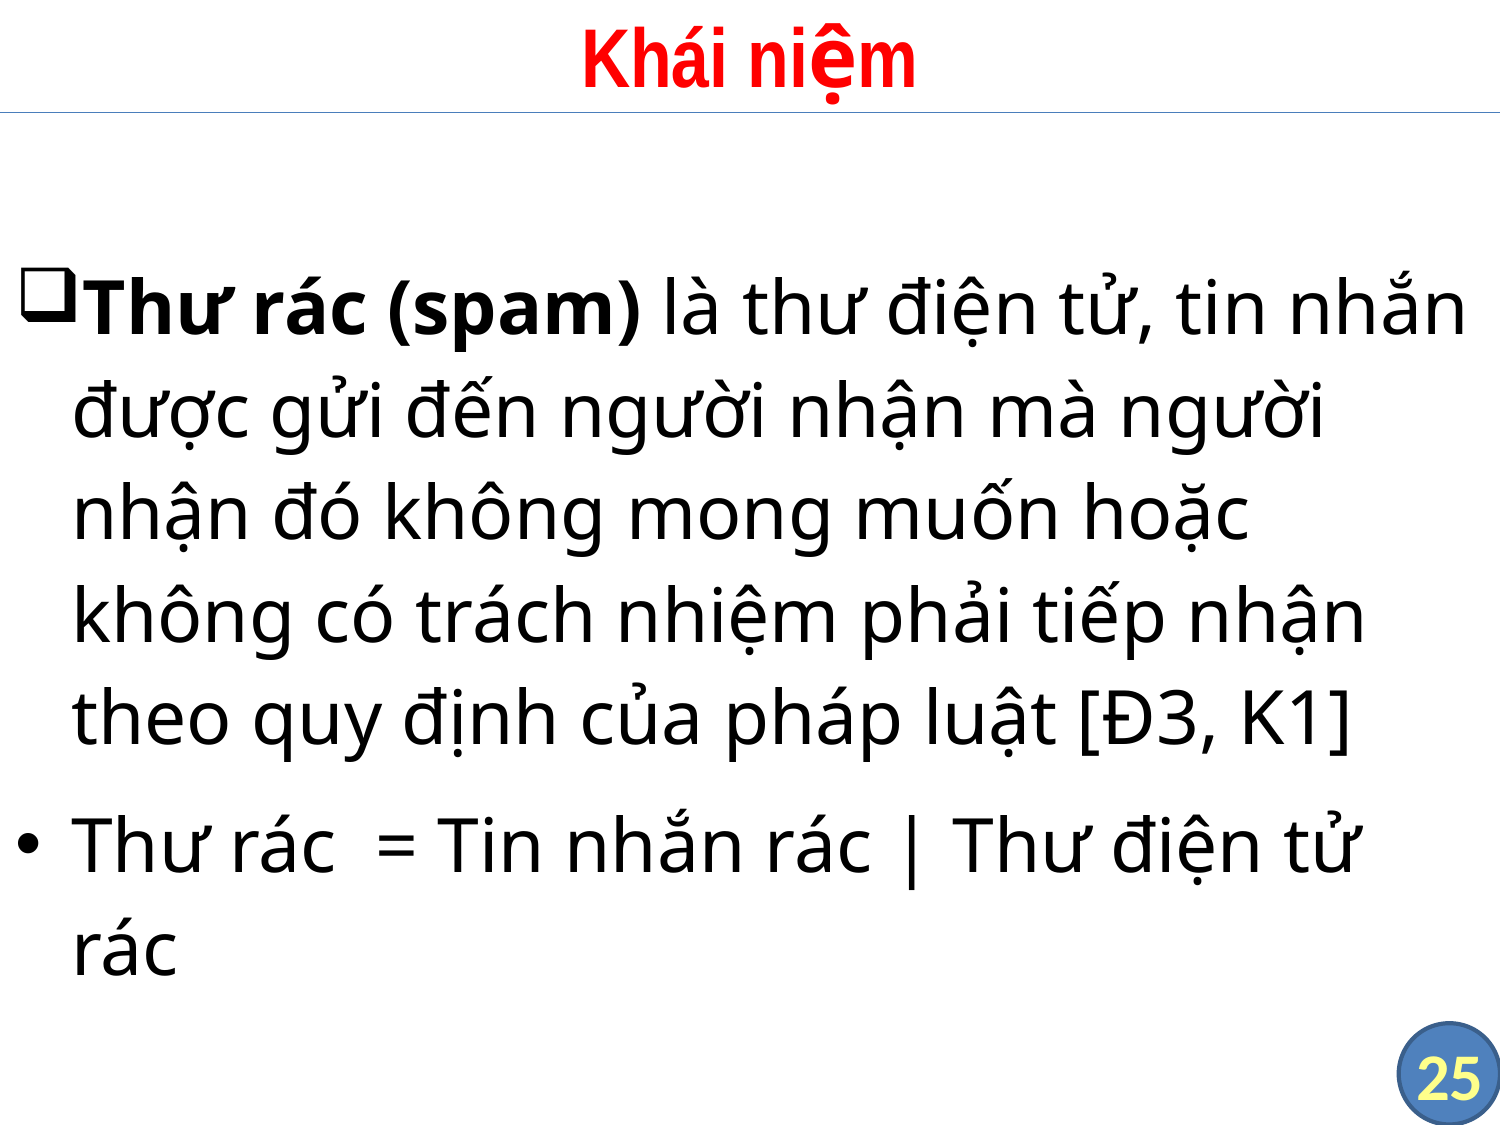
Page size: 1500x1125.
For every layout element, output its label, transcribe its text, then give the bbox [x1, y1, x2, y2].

title Khái niệm [0, 0, 1500, 113]
slide_number 25 [1399, 1023, 1500, 1125]
list Thư rác (spam) là thư điện tử, tin nhắn được gửi đến người nhận mà người nhận đó không mong muốn hoặc không có trách nhiệm phải tiếp nhận theo quy định của pháp luật [Đ3, K1] Thư rác = Tin nhắn rác | Thư điện tử rác [0, 113, 1500, 1125]
